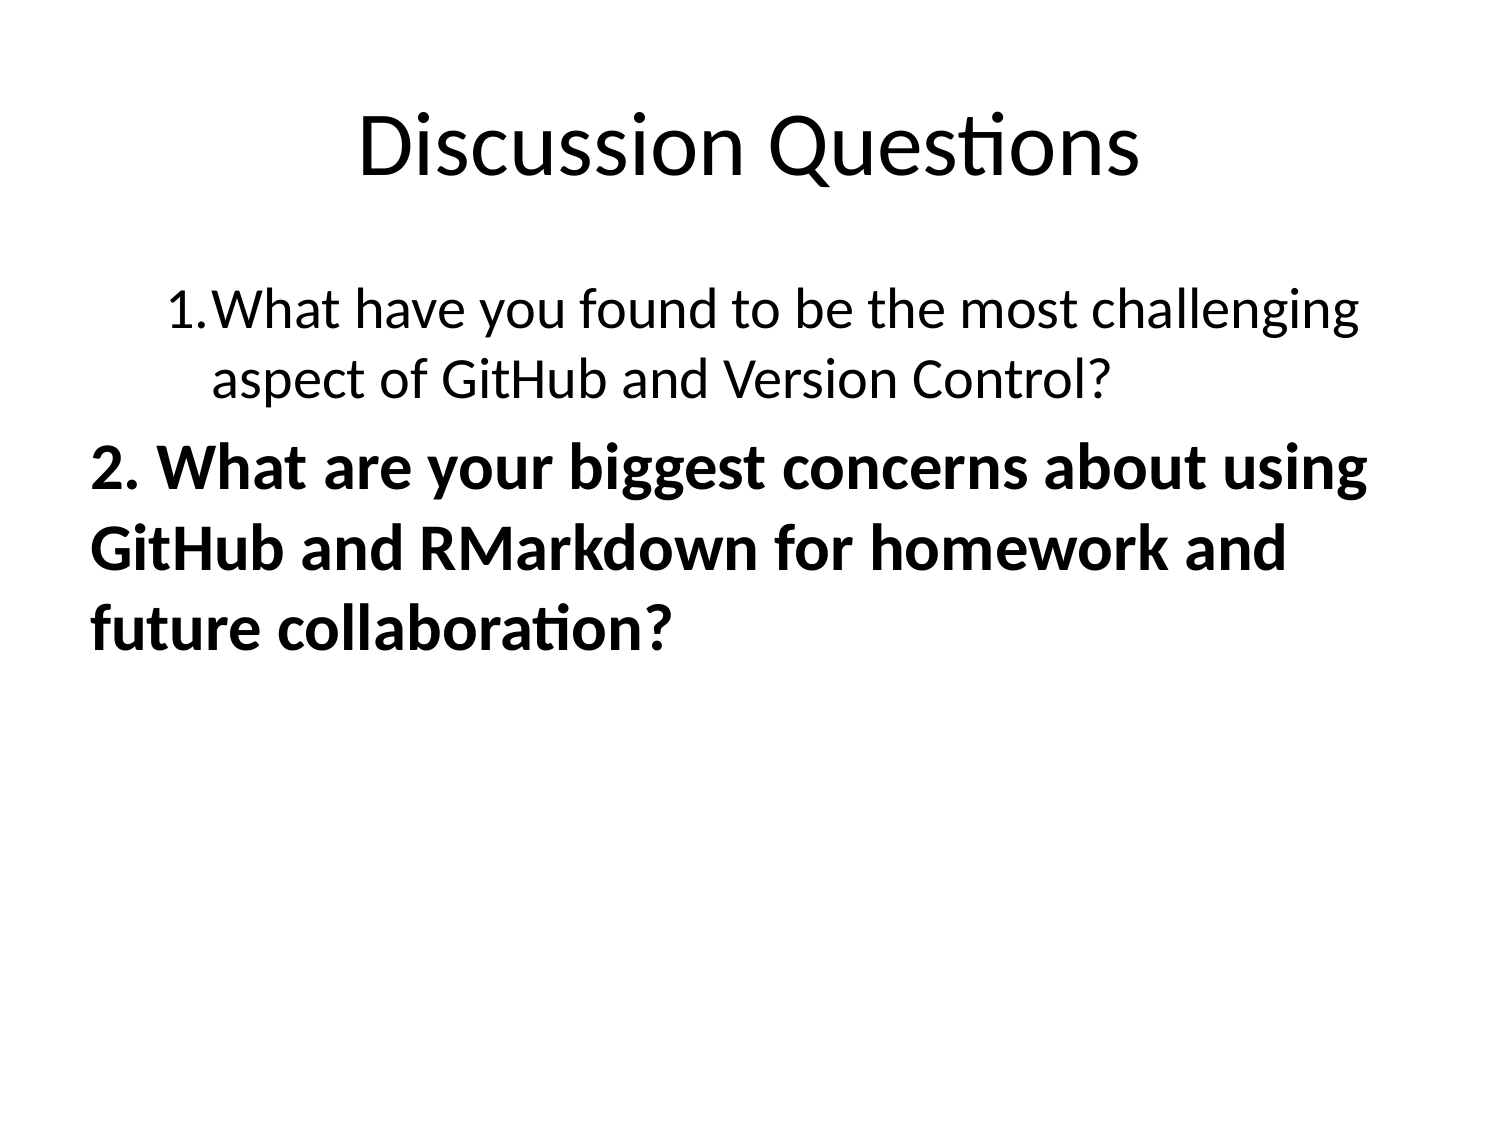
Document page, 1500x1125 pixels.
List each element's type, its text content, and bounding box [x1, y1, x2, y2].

title Discussion Questions [75, 45, 1425, 233]
list What have you found to be the most challenging aspect of GitHub and Version Control? 2. What are your biggest concerns about using GitHub and RMarkdown for homework and future collaboration? [75, 262, 1425, 1005]
